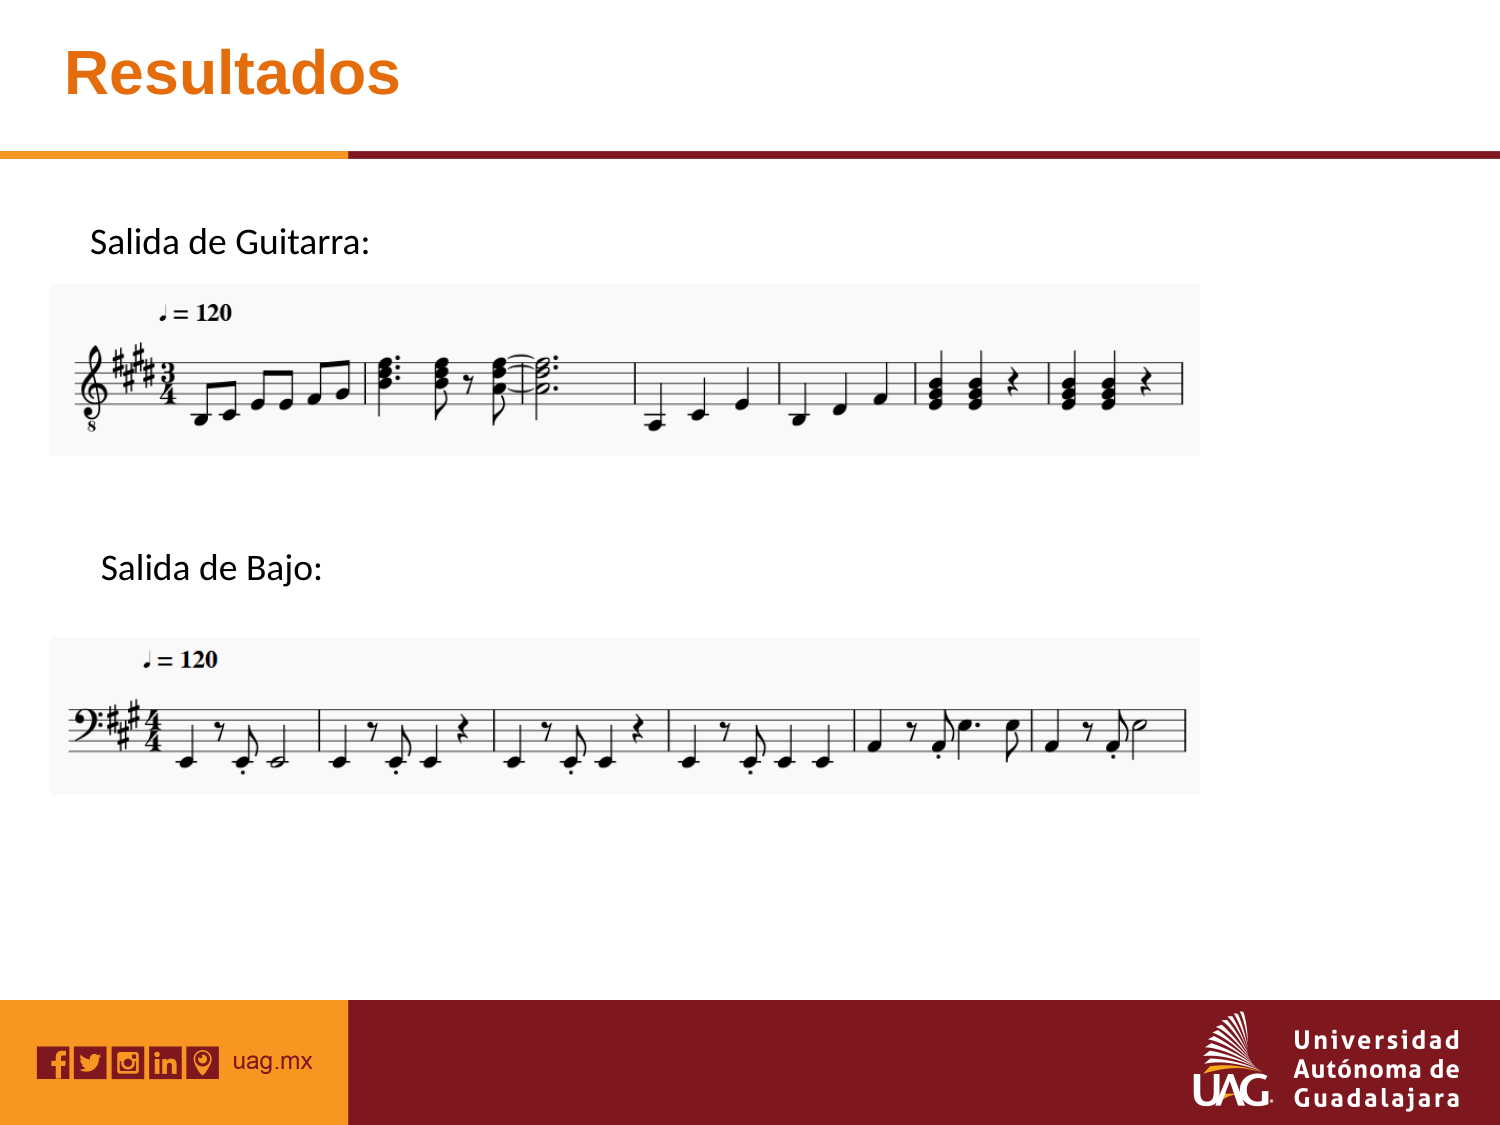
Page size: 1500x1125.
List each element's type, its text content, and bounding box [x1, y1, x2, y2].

picture [0, 0, 1500, 1125]
text_box Salida de Guitarra: [75, 209, 438, 270]
text_box Resultados [49, 24, 1238, 115]
text_box Salida de Bajo: [86, 535, 449, 596]
